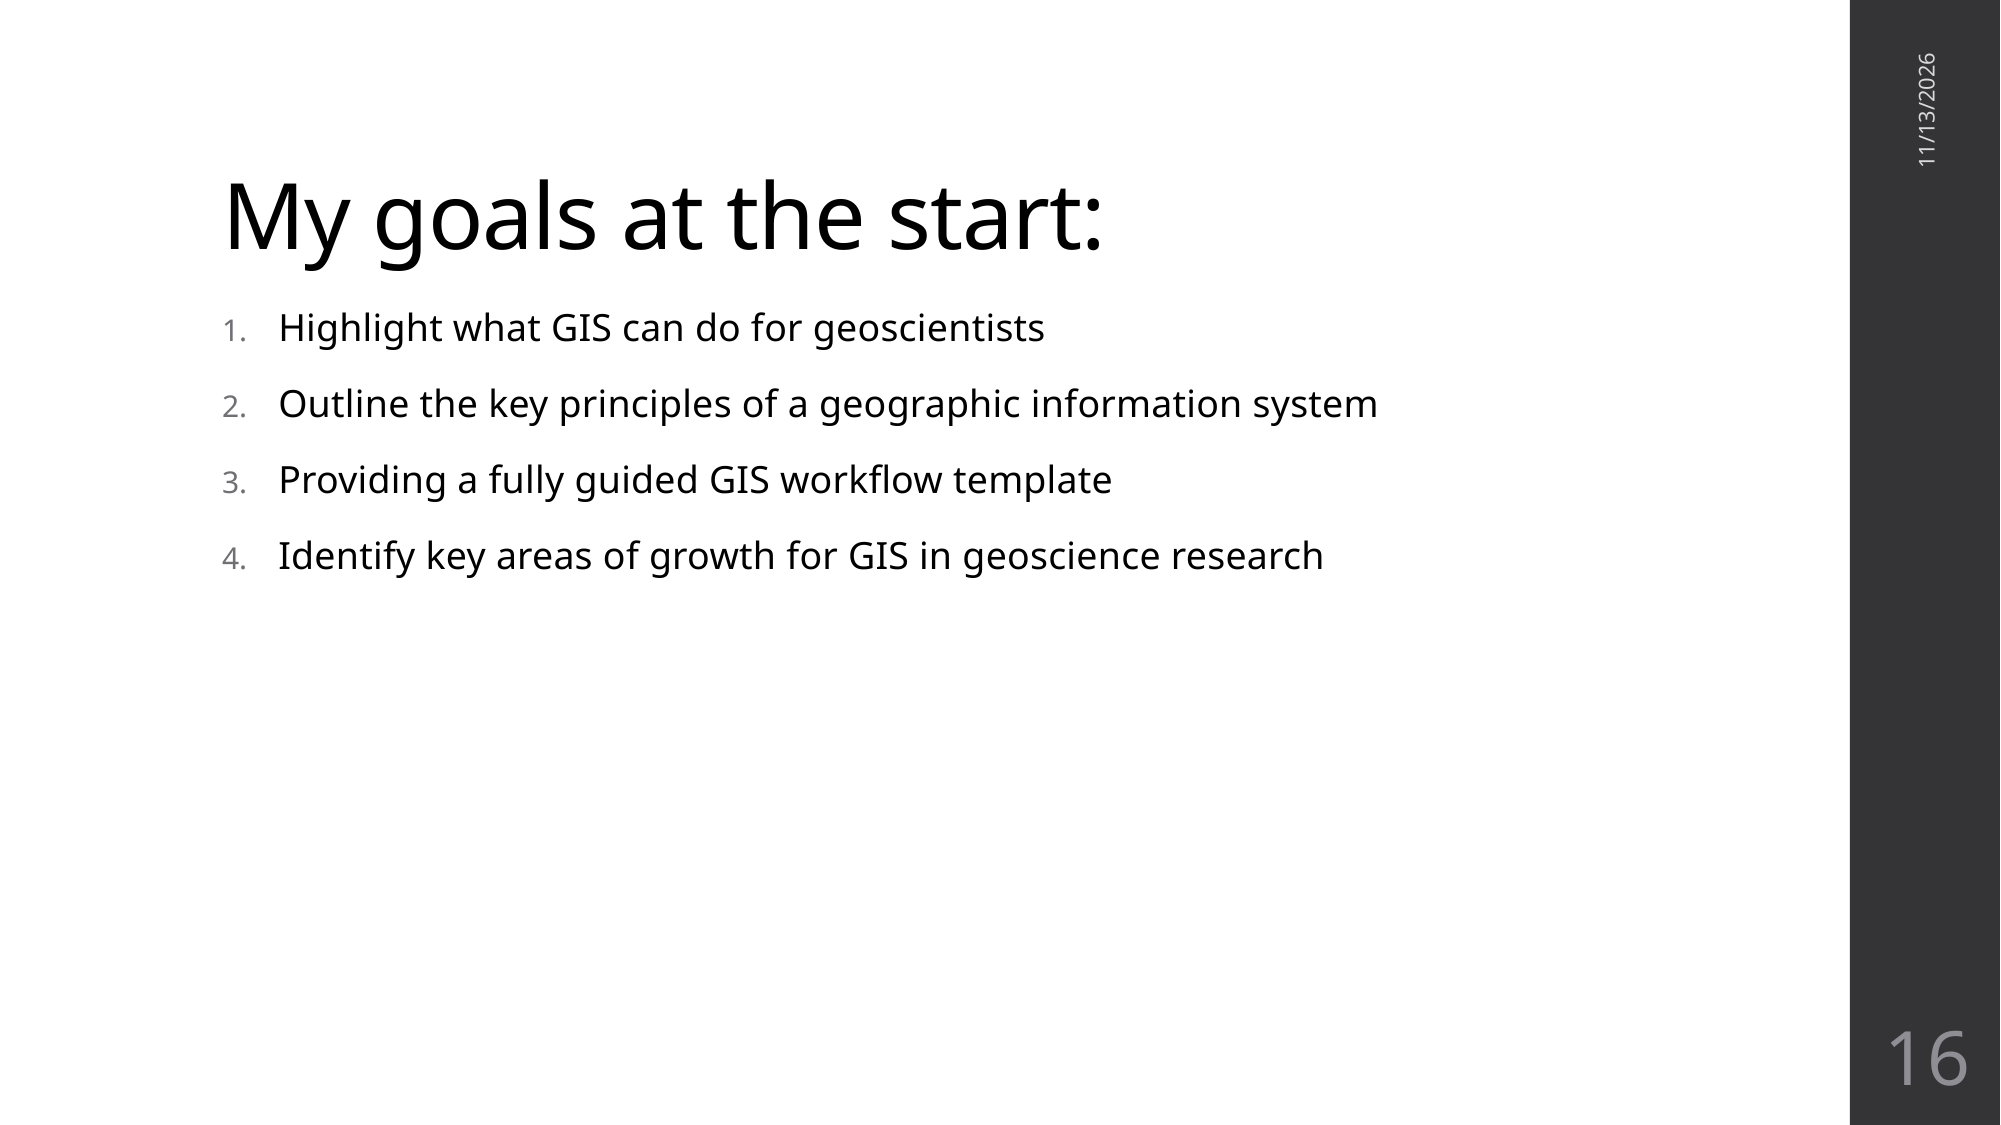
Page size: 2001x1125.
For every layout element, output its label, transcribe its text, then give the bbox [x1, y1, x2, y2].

list Highlight what GIS can do for geoscientists Outline the key principles of a geographic information system Providing a fully guided GIS workflow template Identify key areas of growth for GIS in geoscience research [206, 299, 1617, 1014]
slide_number 15 [1852, 1012, 2000, 1110]
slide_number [1897, 37, 1958, 351]
title My goals at the start: [206, 60, 1797, 278]
